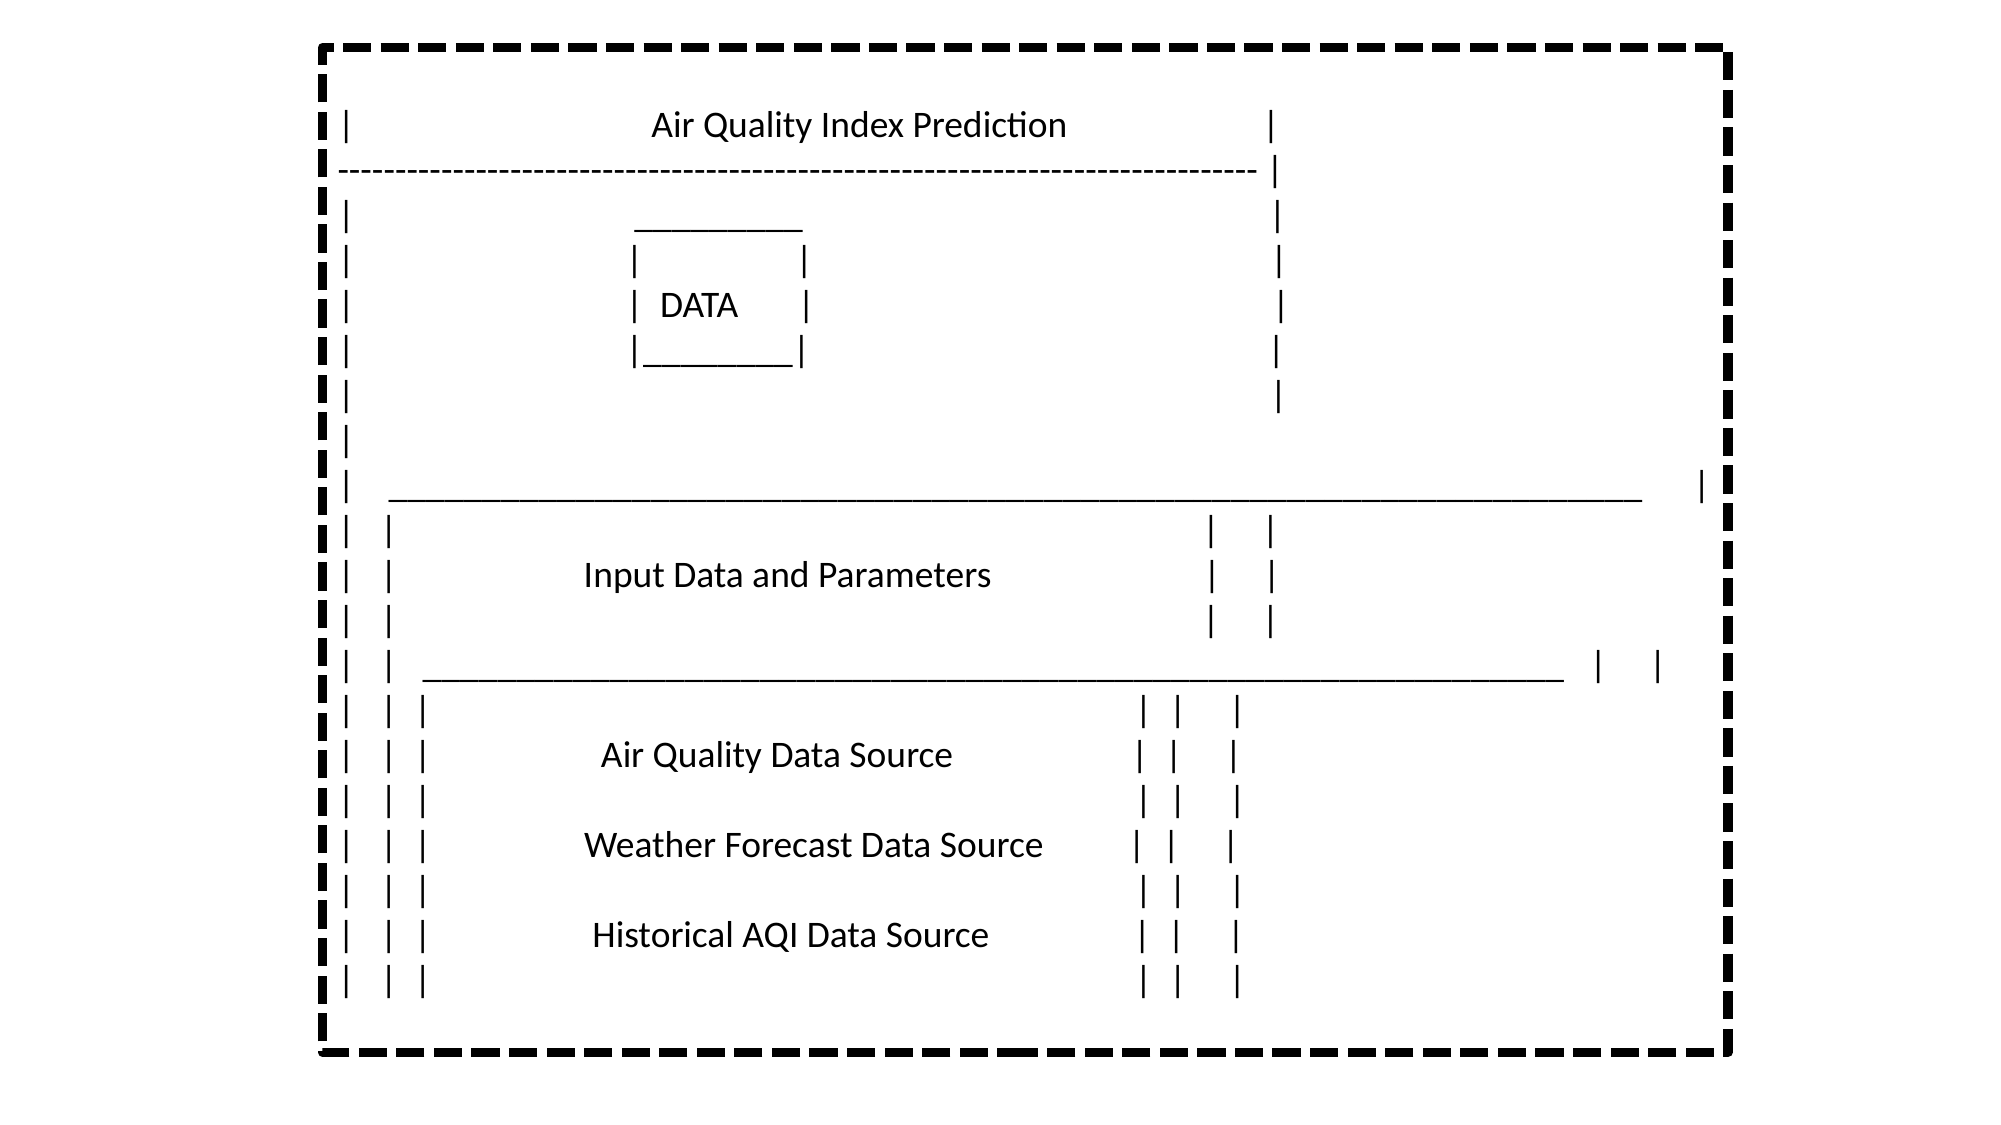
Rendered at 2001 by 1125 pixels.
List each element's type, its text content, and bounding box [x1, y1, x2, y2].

text_box | Air Quality Index Prediction | -------------------------------------------------------------------------------- | | _________ | | | | | | | DATA | | | |________| | | | | | ___________________________________________________________________ | | | | | | | Input Data and Parameters | | | | | | | | _____________________________________________________________ | | | | | | | | | | | Air Quality Data Source | | | | | | | | | | | | Weather Forecast Data Source | | | | | | | | | | | | Historical AQI Data Source | | | | | | | | | [322, 47, 1728, 1053]
